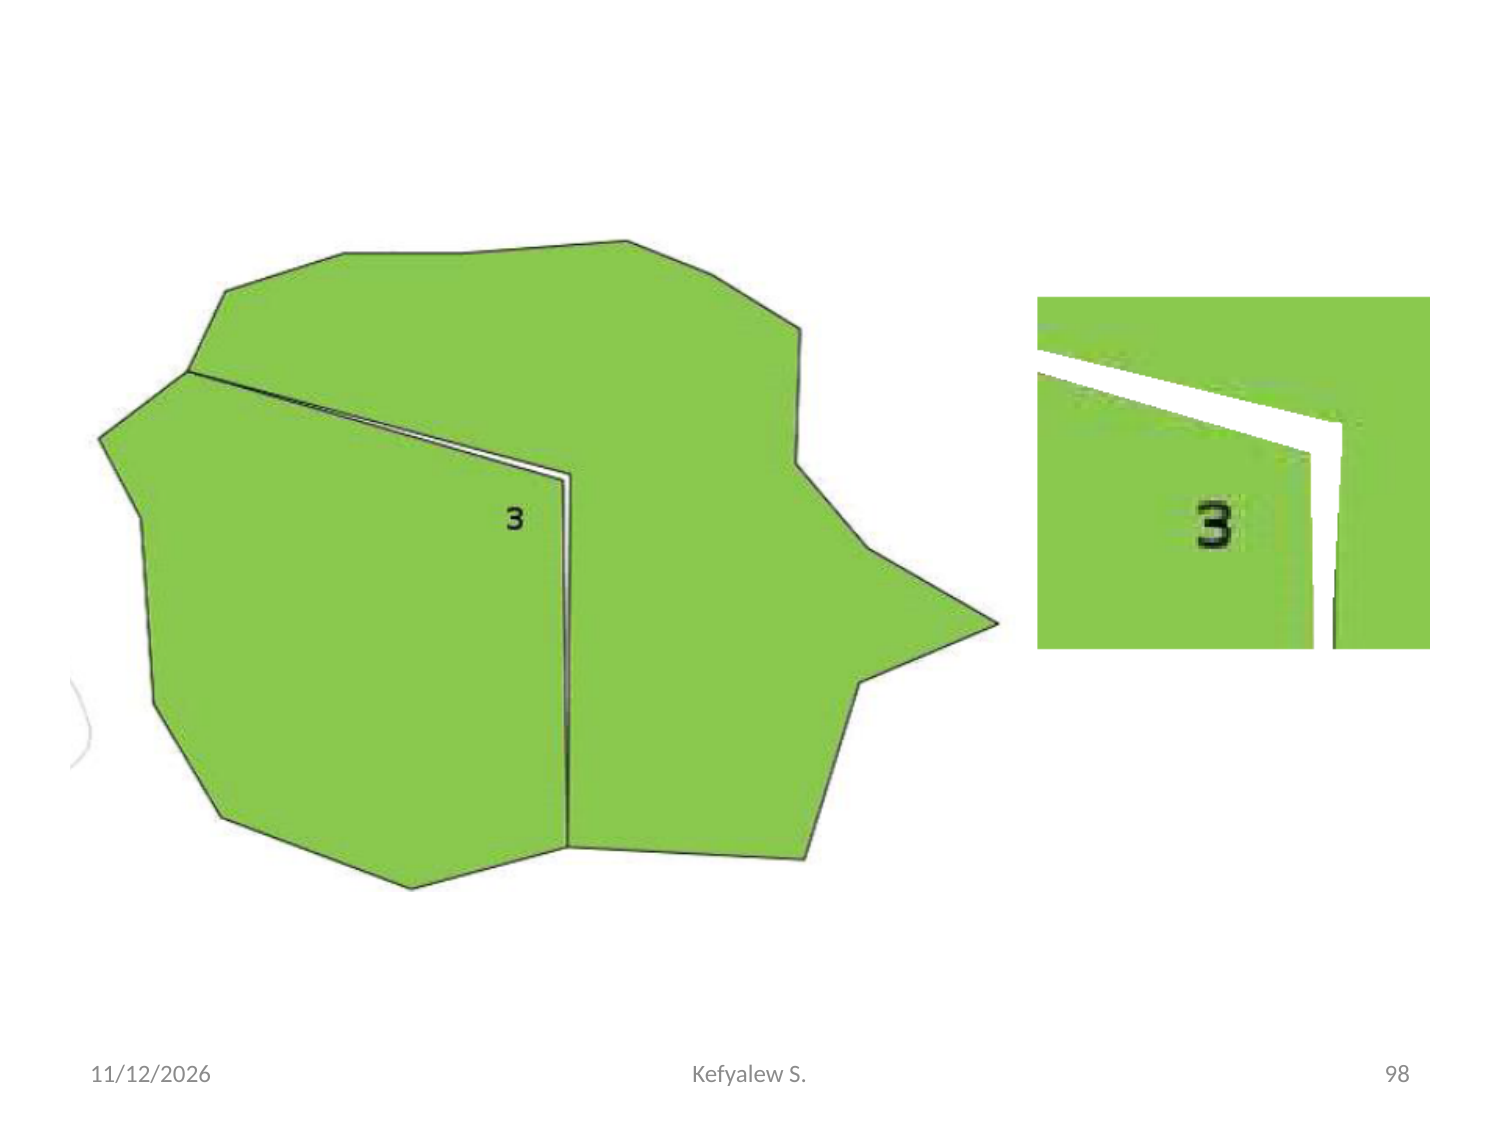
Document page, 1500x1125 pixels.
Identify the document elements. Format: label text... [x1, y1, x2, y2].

footer Kefyalew S. [512, 1042, 988, 1103]
picture [70, 233, 1430, 892]
slide_number 98 [1074, 1042, 1425, 1103]
slide_number 28-Dec-23 [75, 1042, 425, 1103]
